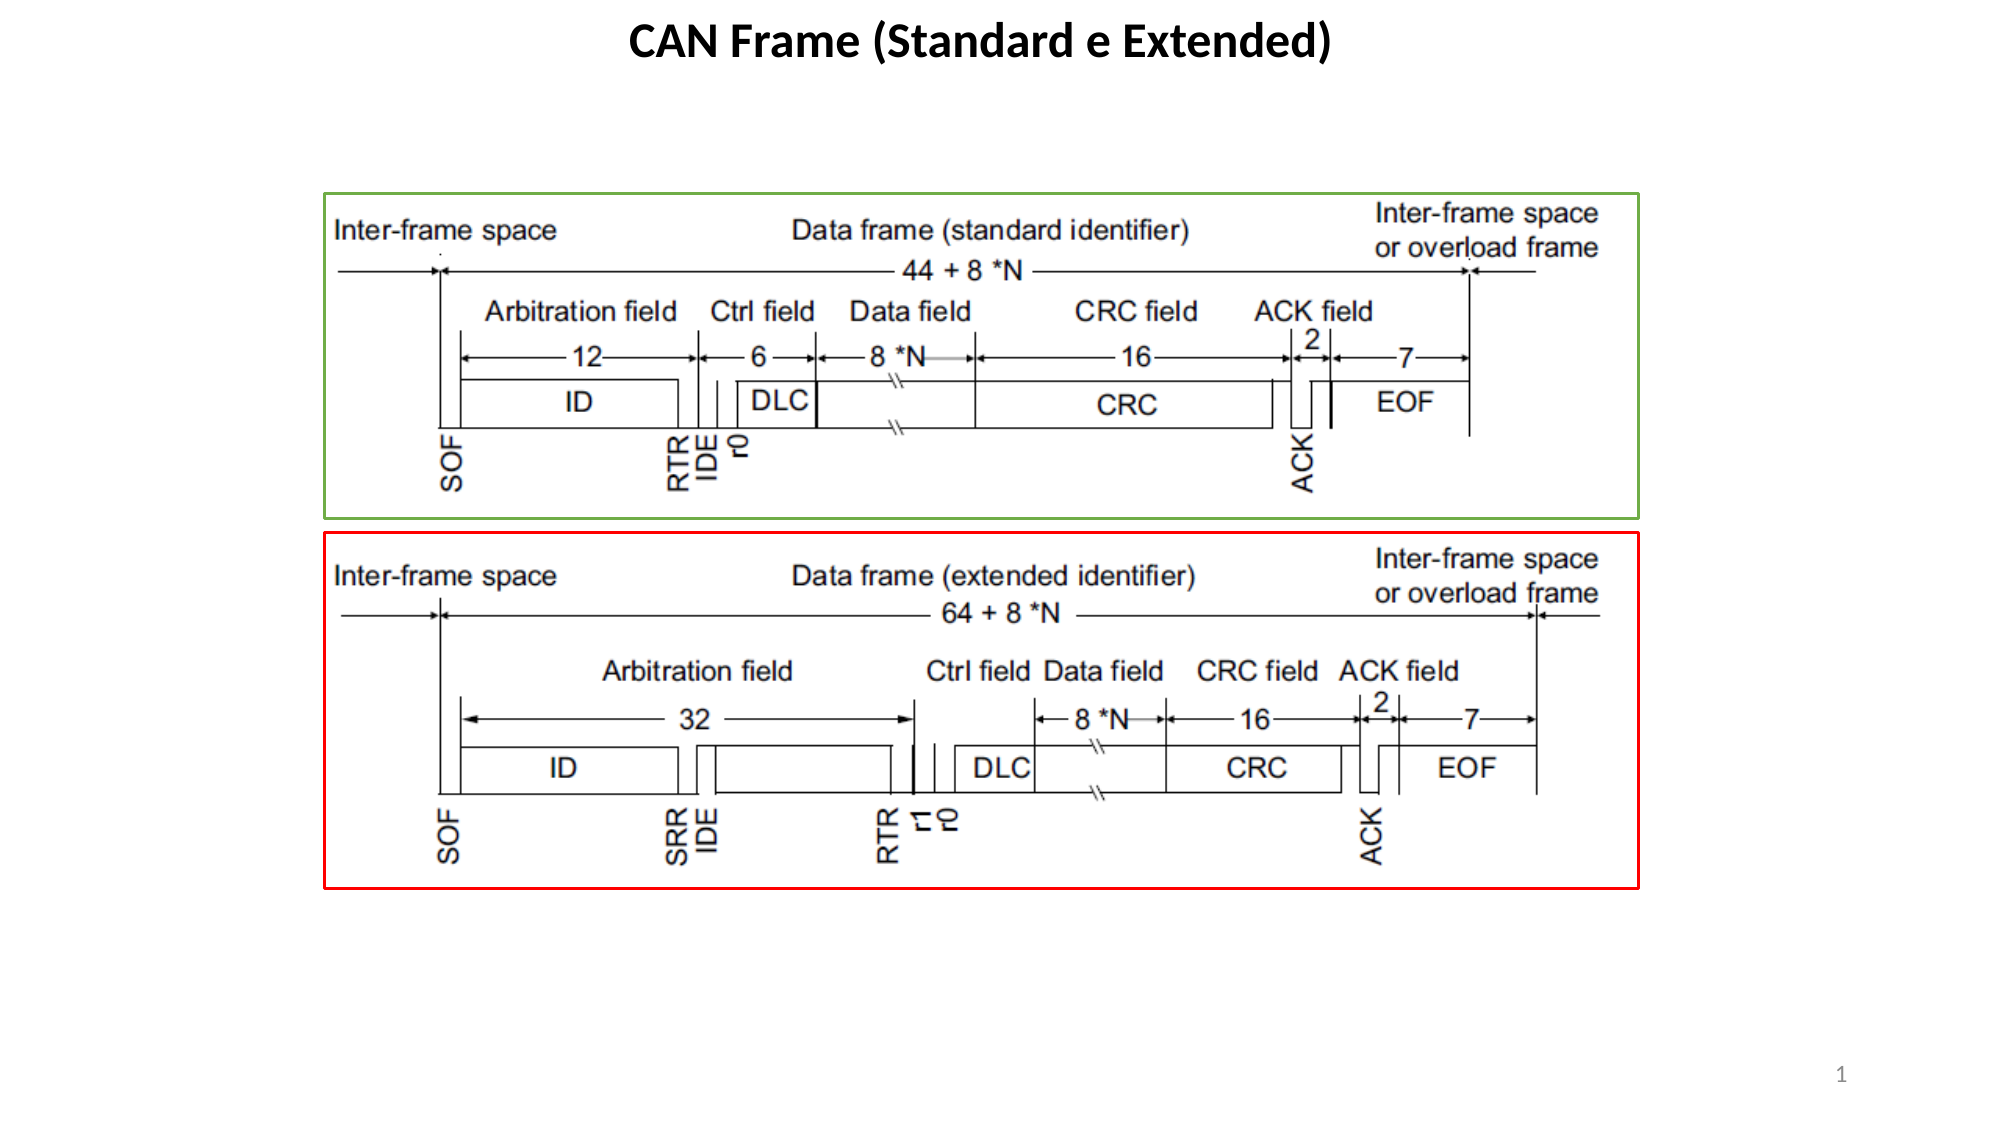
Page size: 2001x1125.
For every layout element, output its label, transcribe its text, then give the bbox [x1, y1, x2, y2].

slide_number 1 [1412, 1042, 1863, 1103]
text_box CAN Frame (Standard e Extended) [614, 0, 1349, 75]
picture [296, 193, 1652, 900]
